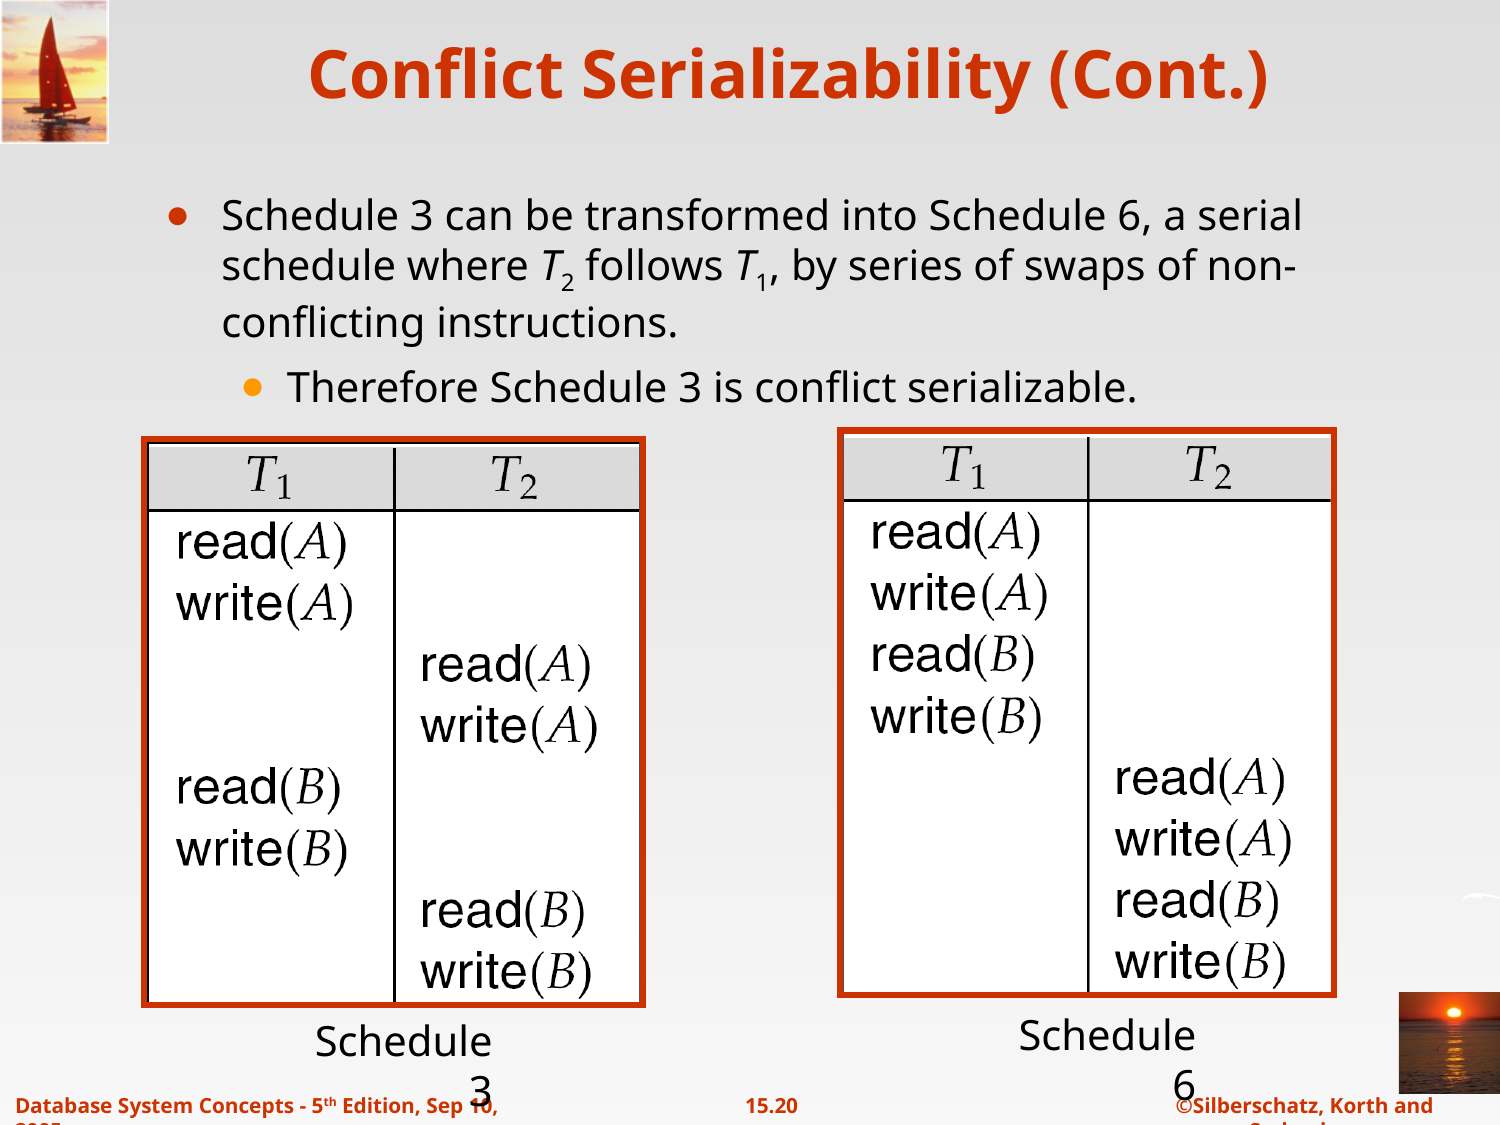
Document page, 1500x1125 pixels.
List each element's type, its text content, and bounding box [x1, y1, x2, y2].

text_box Schedule 6 [972, 1000, 1212, 1116]
picture [843, 433, 1331, 993]
list Schedule 3 can be transformed into Schedule 6, a serial schedule where T2 follows T1, by series of swaps of non-conflicting instructions. Therefore Schedule 3 is conflict serializable. [150, 181, 1364, 849]
text_box Schedule 3 [268, 1011, 508, 1122]
picture [1398, 992, 1500, 1094]
title Conflict Serializability (Cont.) [126, 19, 1451, 120]
picture [146, 441, 640, 1002]
picture [0, 0, 109, 144]
